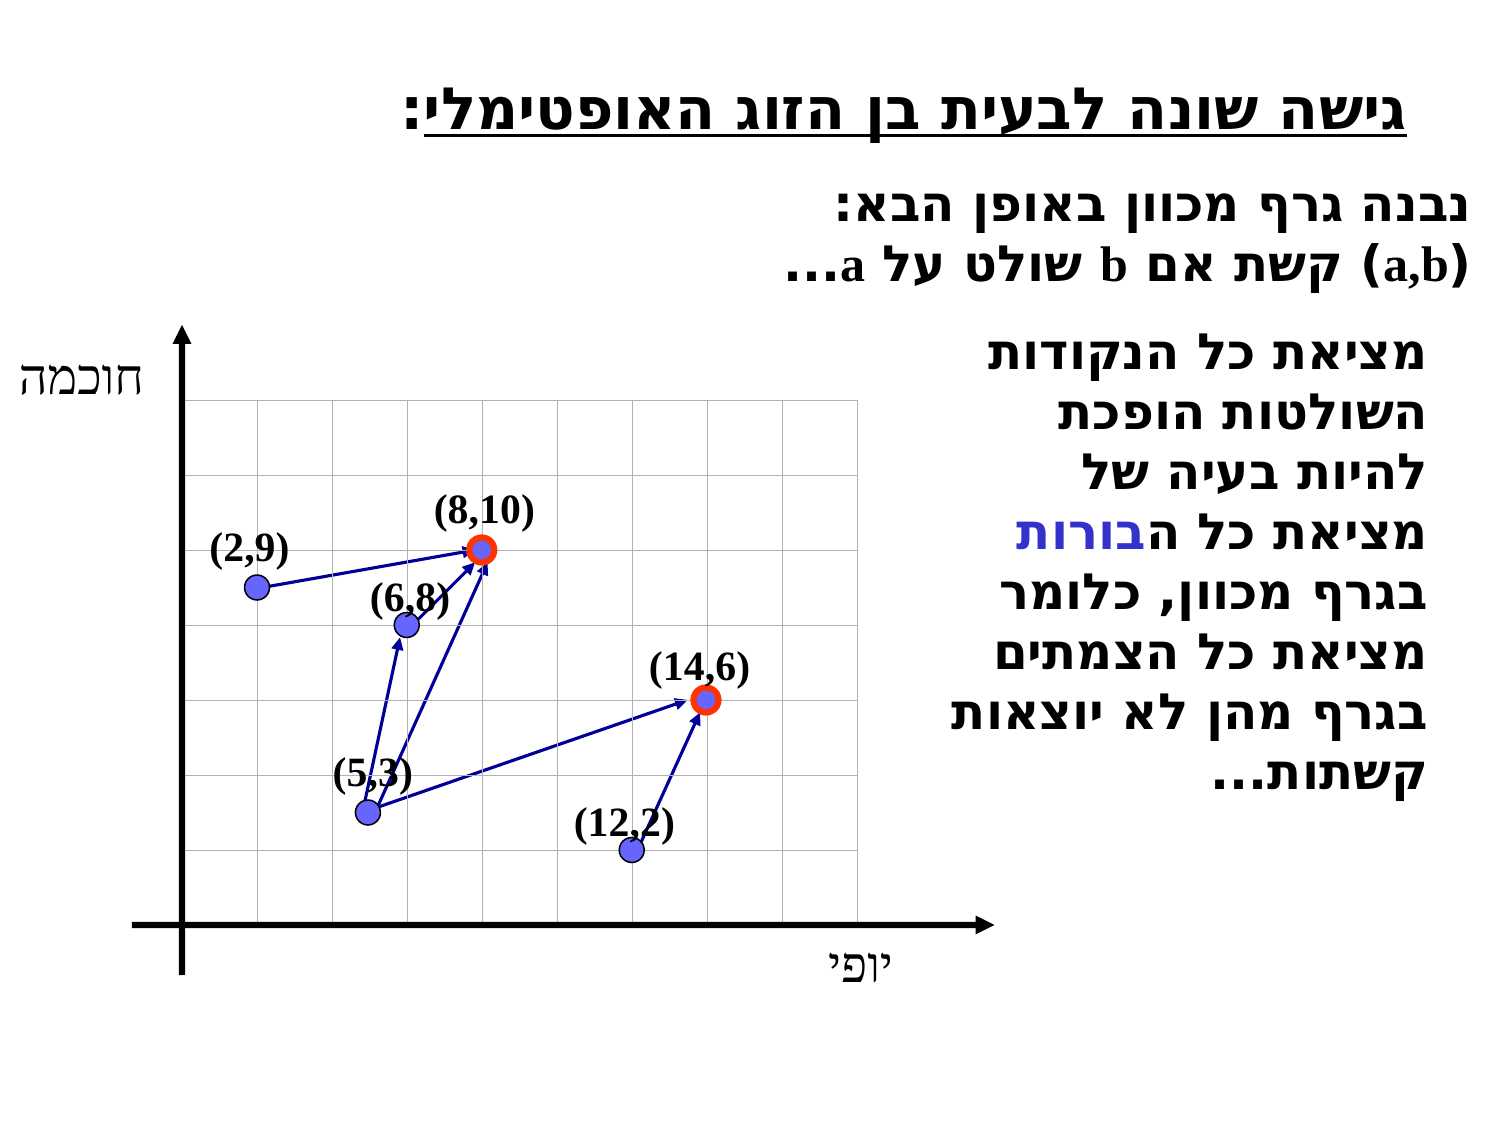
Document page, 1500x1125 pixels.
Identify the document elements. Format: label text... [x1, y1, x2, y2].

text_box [0, 324, 995, 1001]
text_box מציאת כל הנקודות השולטות הופכת להיות בעיה של מציאת כל הבורות בגרף מכוון, כלומר מציאת כל הצמתים בגרף מהן לא יוצאות קשתות... [899, 312, 1443, 808]
text_box גישה שונה לבעית בן הזוג האופטימלי: [385, 64, 1422, 149]
text_box נבנה גרף מכוון באופן הבא: (a,b) קשת אם b שולט על a... [768, 163, 1487, 299]
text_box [418, 474, 582, 563]
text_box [317, 737, 446, 826]
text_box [194, 512, 323, 601]
